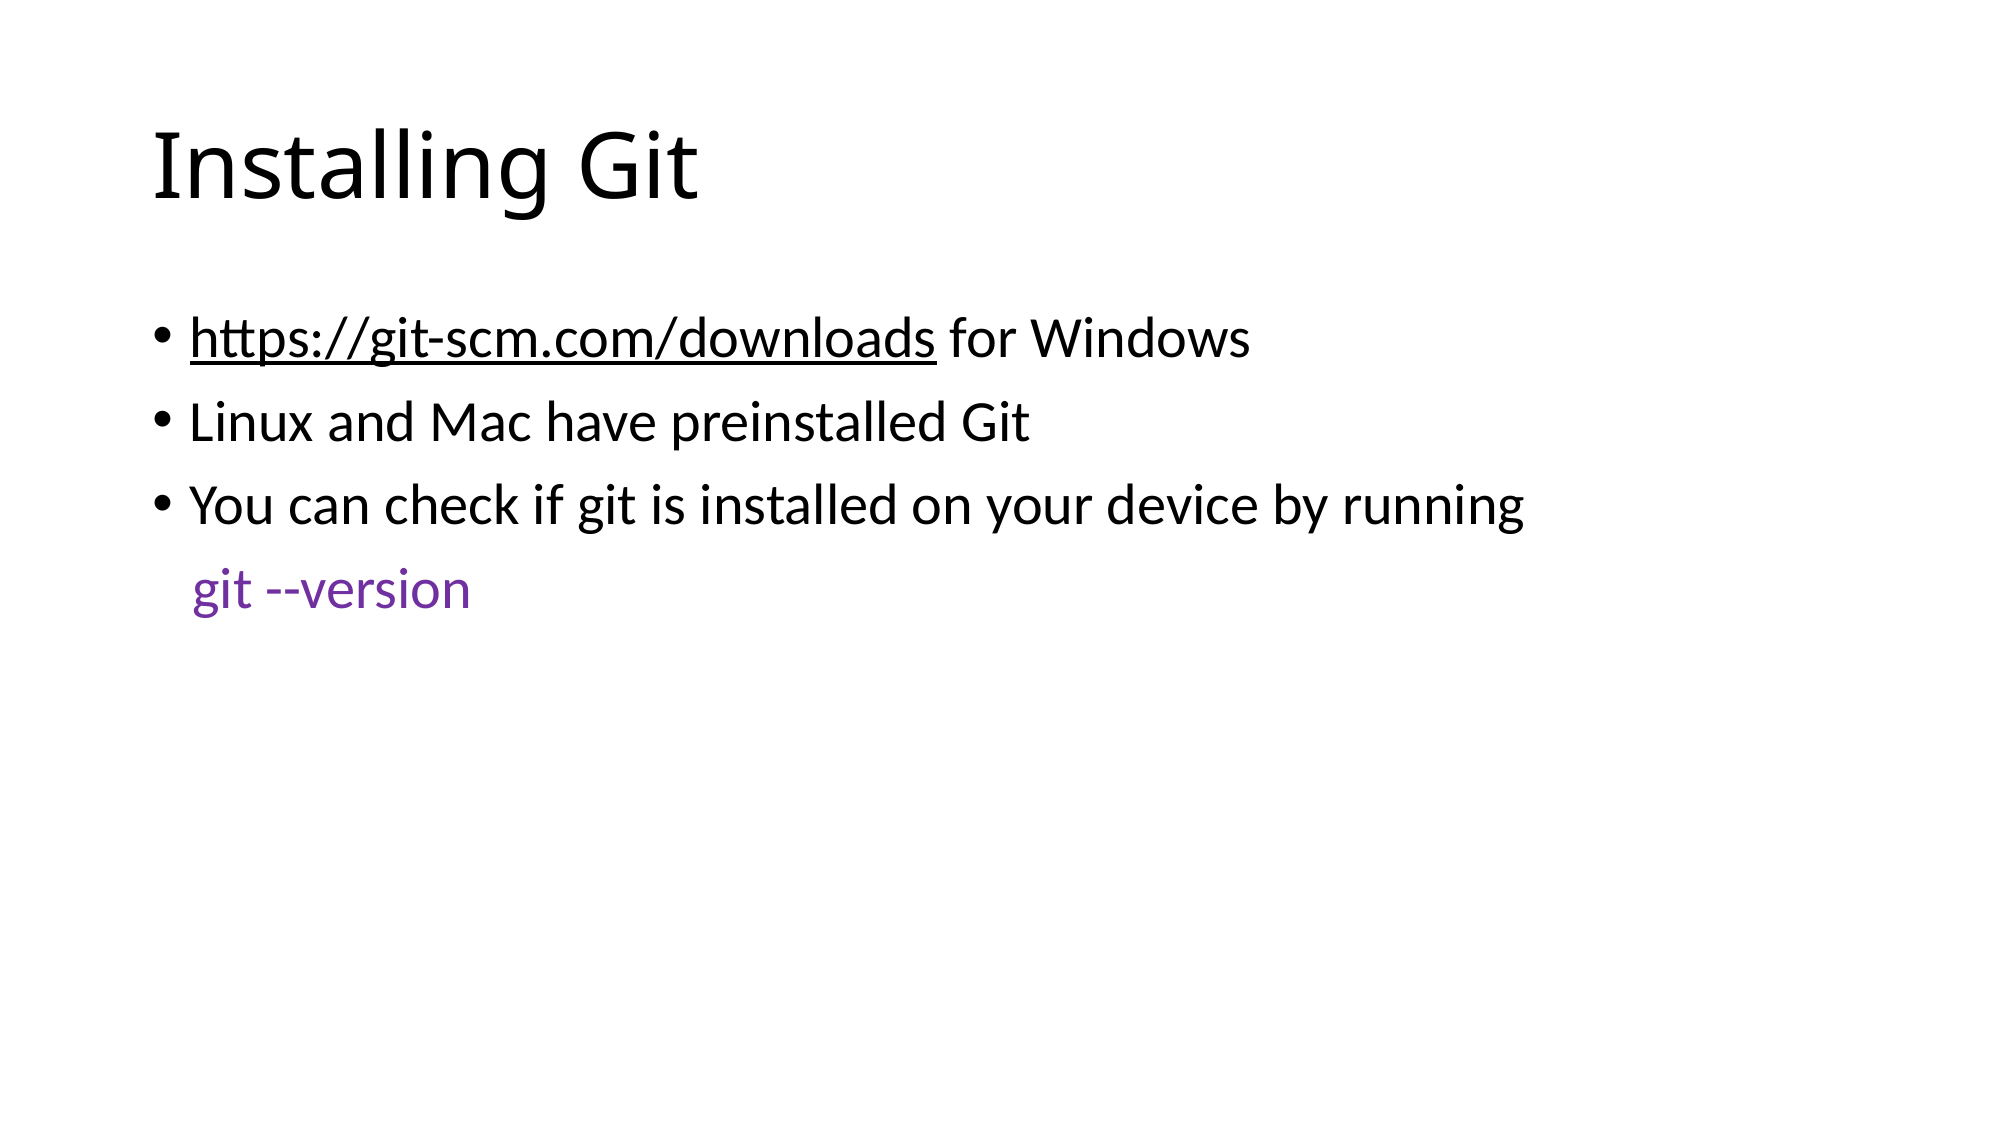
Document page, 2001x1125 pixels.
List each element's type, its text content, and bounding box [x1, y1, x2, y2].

title Installing Git [137, 59, 1863, 278]
list https://git-scm.com/downloads for Windows Linux and Mac have preinstalled Git You can check if git is installed on your device by running git --version [137, 299, 1863, 1014]
